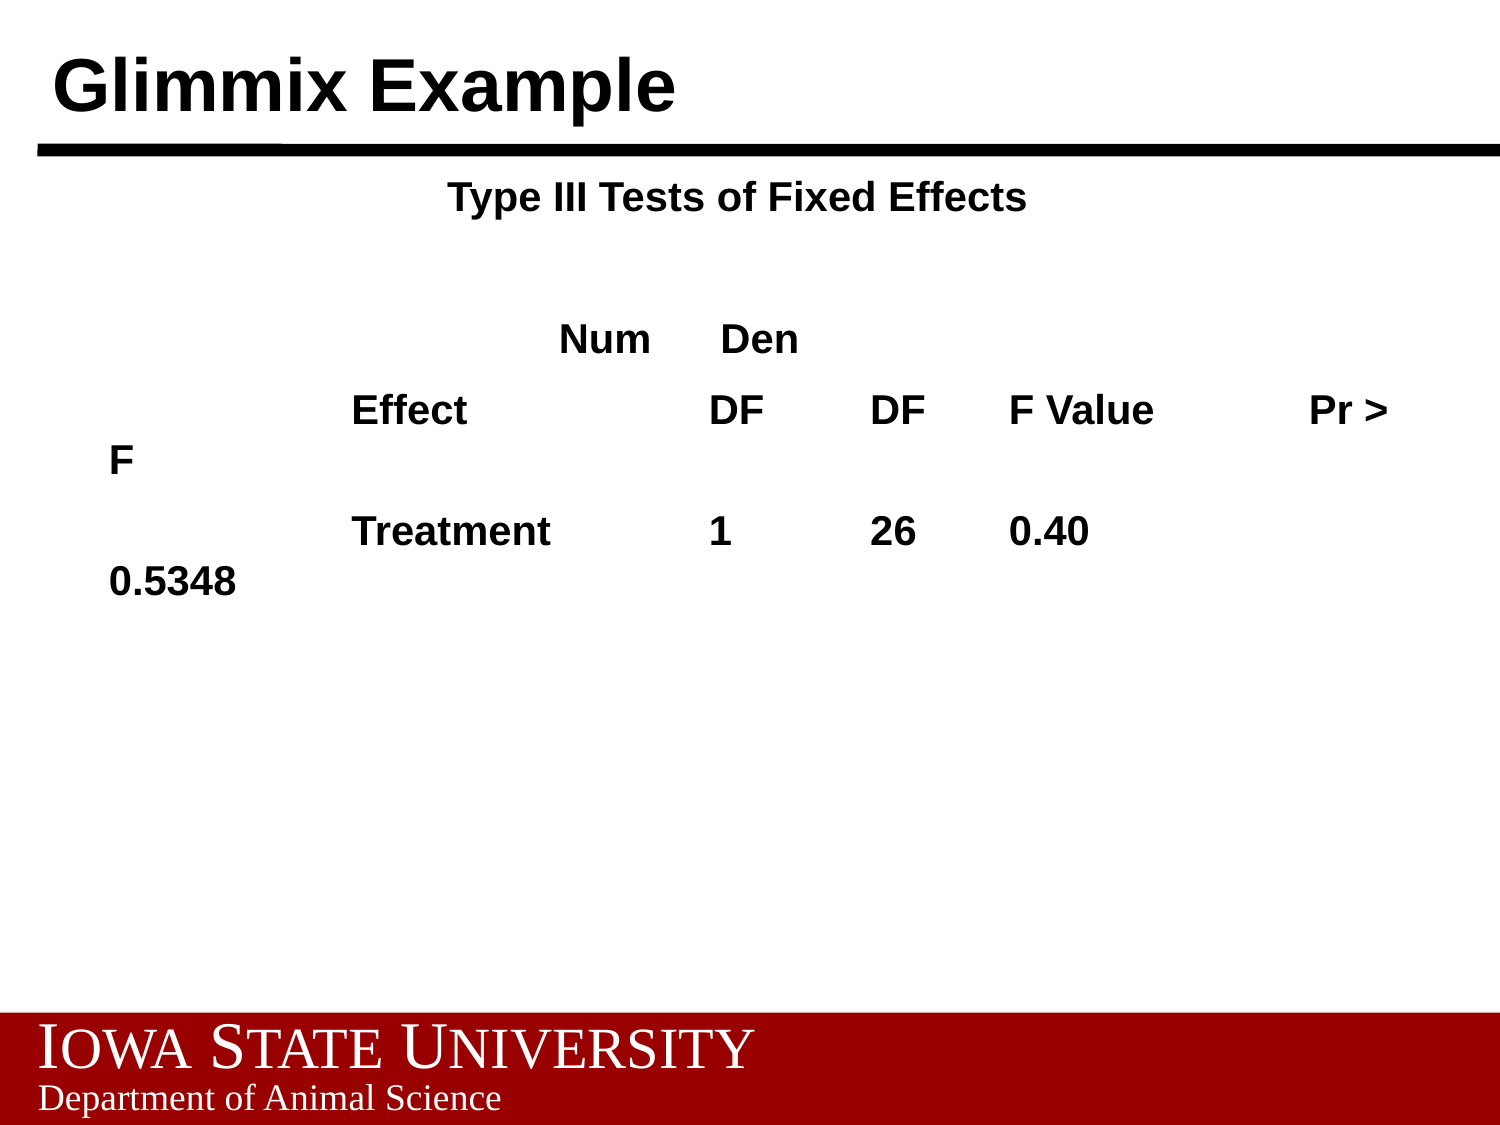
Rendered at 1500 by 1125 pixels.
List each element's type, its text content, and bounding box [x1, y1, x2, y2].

title Glimmix Example [37, 24, 1476, 138]
list Type III Tests of Fixed Effects Num Den Effect DF DF F Value Pr > F Treatment 1 26 0.40 0.5348 [37, 162, 1438, 988]
